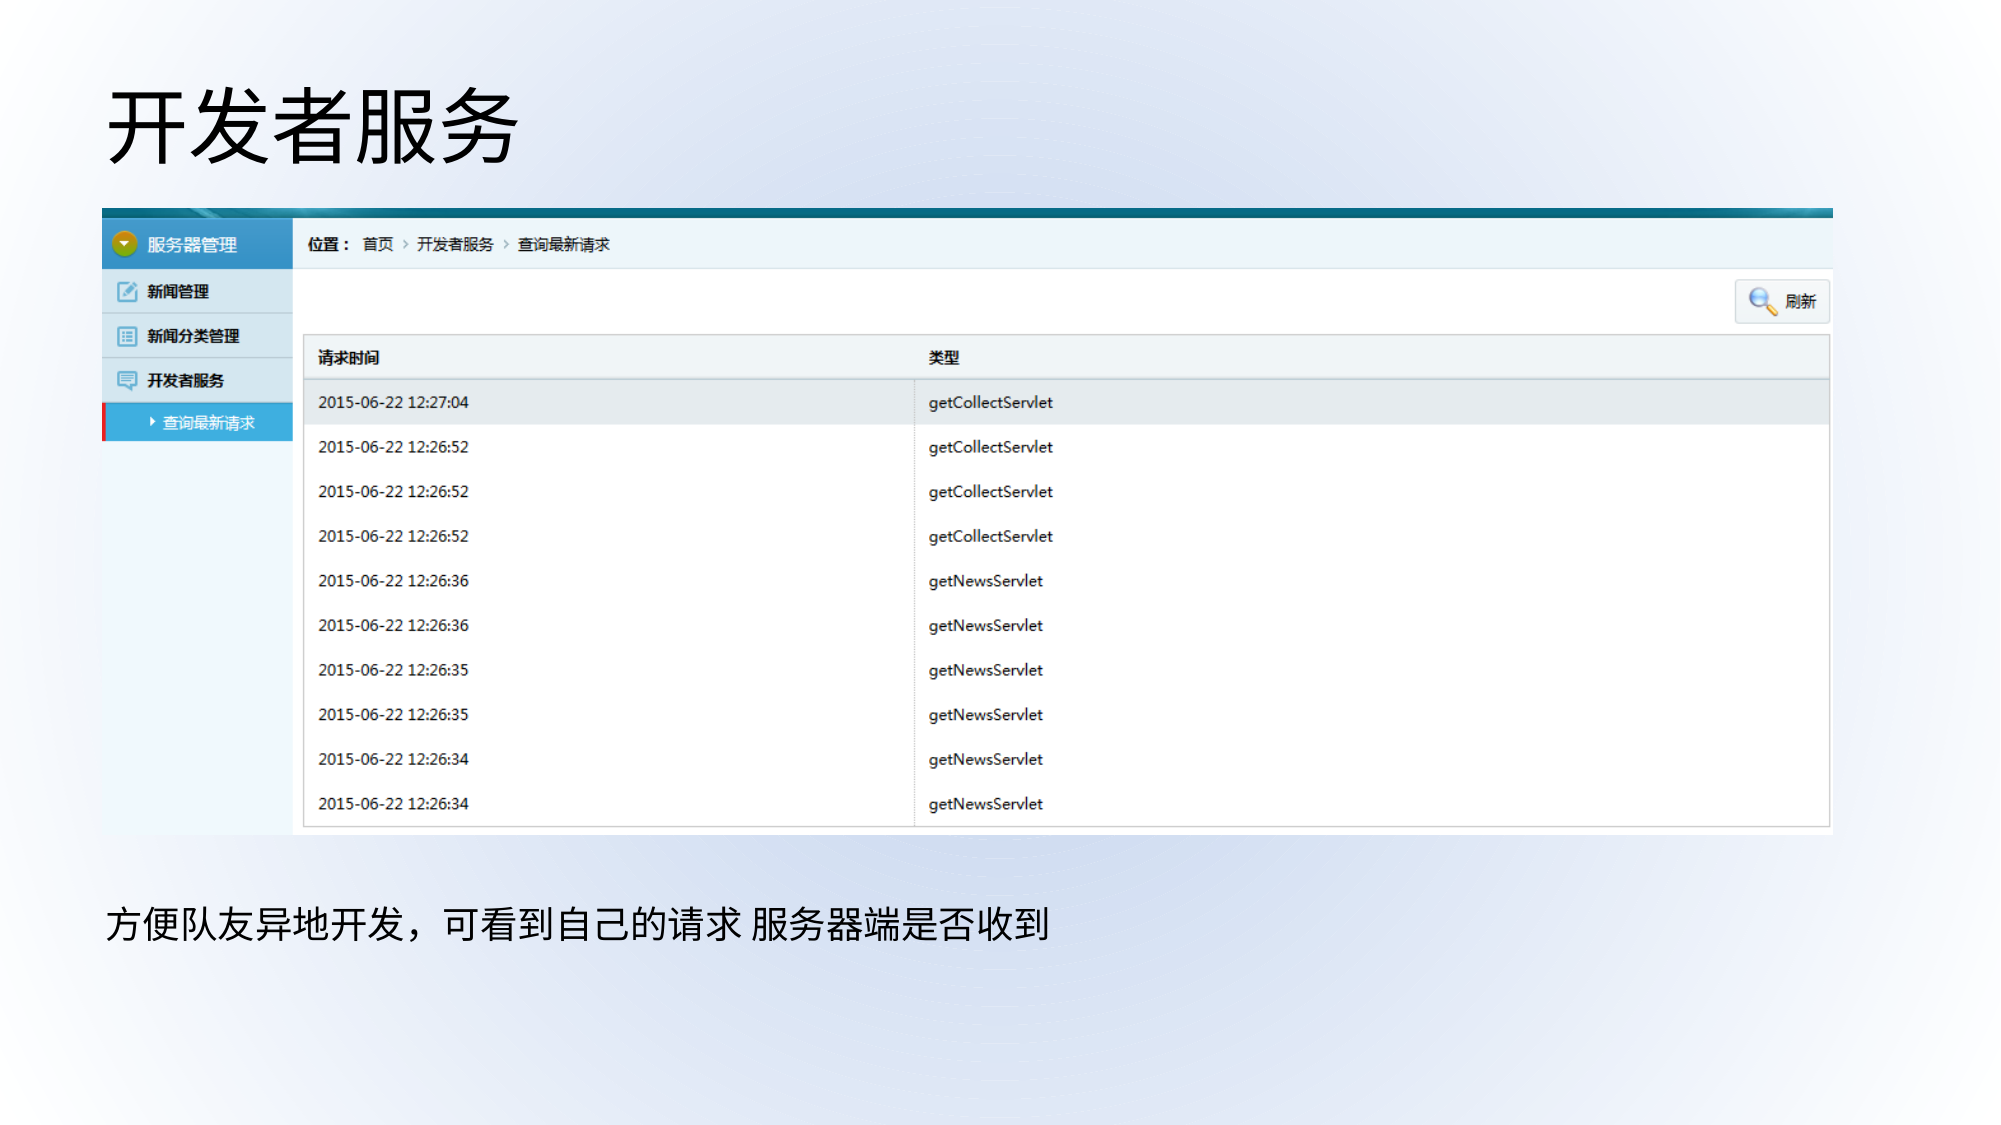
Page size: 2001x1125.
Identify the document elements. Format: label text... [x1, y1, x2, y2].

text_box 开发者服务 [90, 66, 823, 182]
picture [101, 207, 1833, 835]
text_box 方便队友异地开发，可看到自己的请求 服务器端是否收到 [90, 893, 1839, 953]
